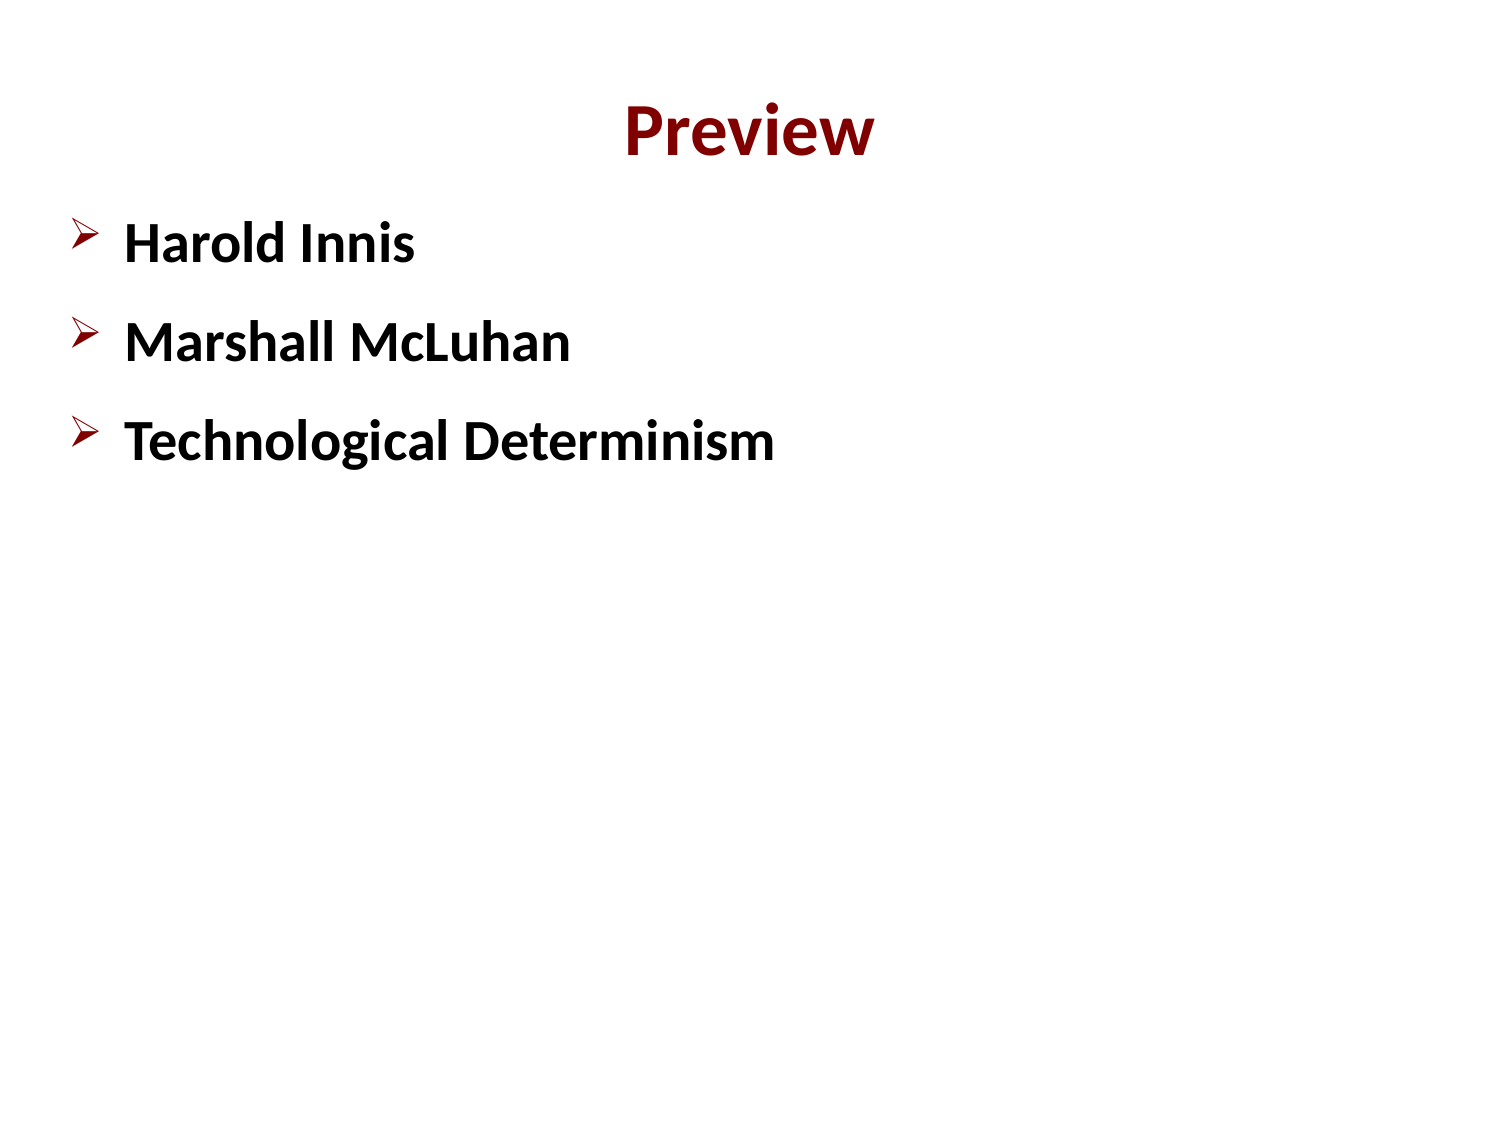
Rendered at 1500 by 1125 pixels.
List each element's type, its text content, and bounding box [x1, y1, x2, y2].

text_box Harold Innis Marshall McLuhan Technological Determinism [53, 196, 1459, 1083]
text_box Preview [112, 75, 1388, 175]
